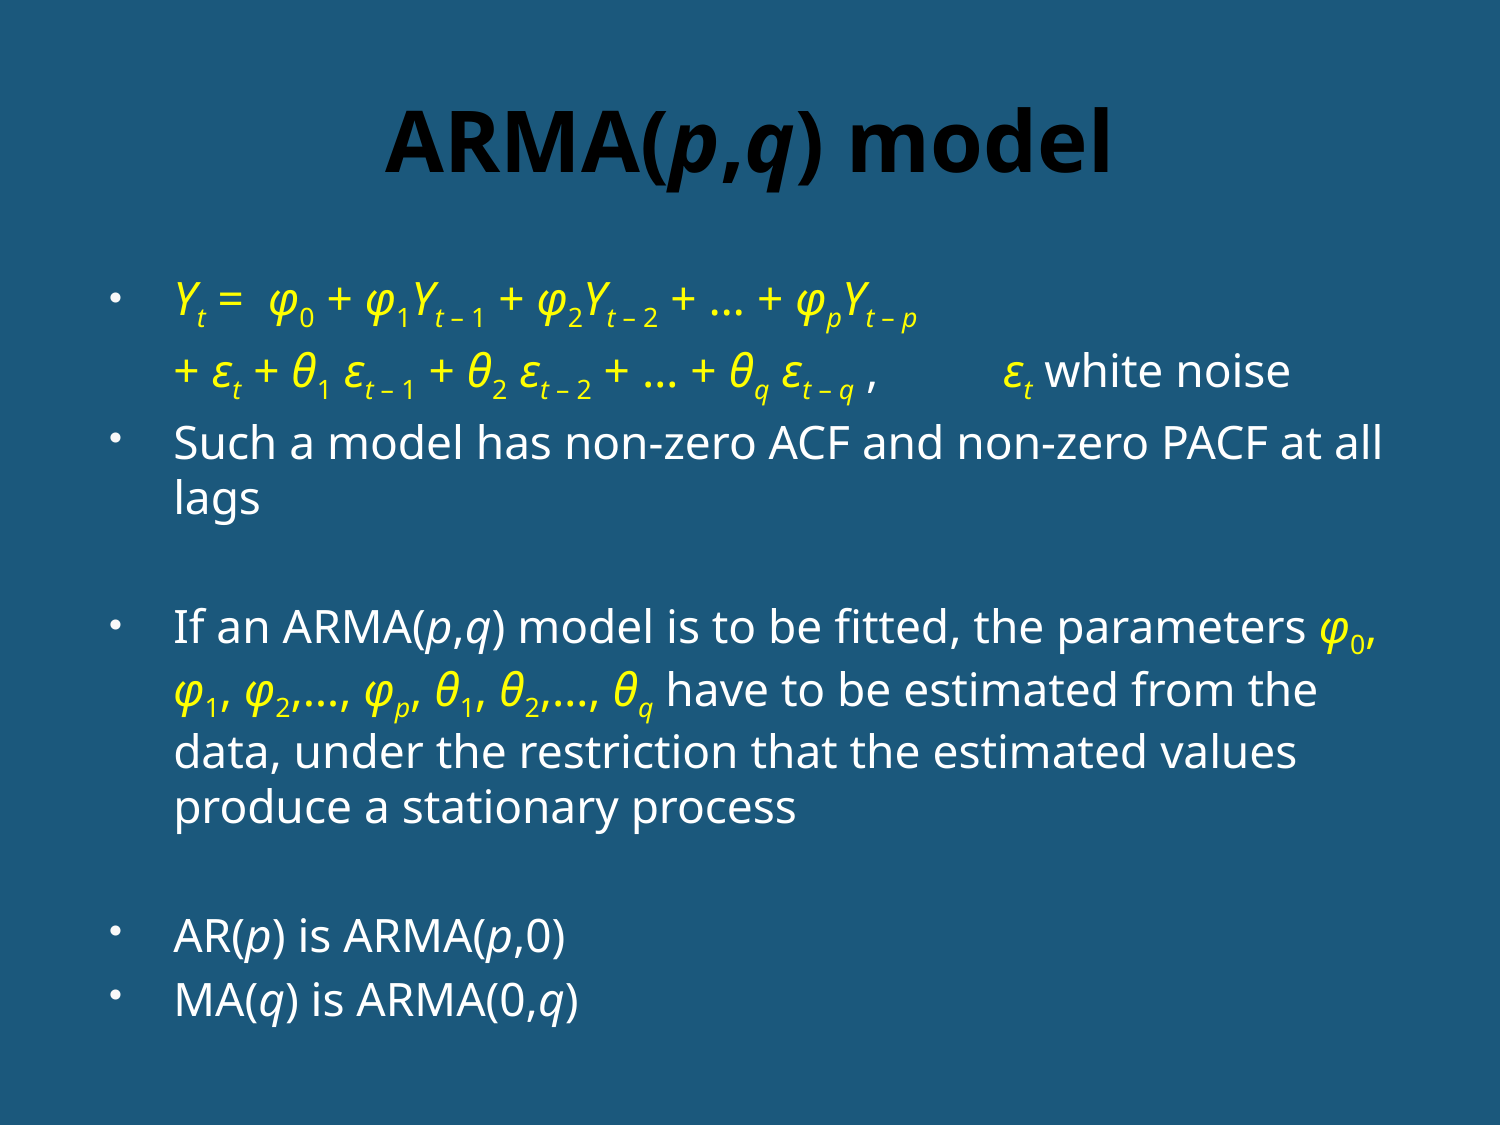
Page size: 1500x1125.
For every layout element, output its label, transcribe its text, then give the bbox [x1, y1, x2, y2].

list Yt = φ0 + φ1Yt – 1 + φ2Yt – 2 + … + φpYt – p + εt + θ1 εt – 1 + θ2 εt – 2 + … + θq εt – q , εt white noise Such a model has non-zero ACF and non-zero PACF at all lags If an ARMA(p,q) model is to be fitted, the parameters φ0, φ1, φ2,…, φp, θ1, θ2,…, θq have to be estimated from the data, under the restriction that the estimated values produce a stationary process AR(p) is ARMA(p,0) MA(q) is ARMA(0,q) [75, 262, 1425, 1035]
title ARMA(p,q) model [75, 45, 1425, 233]
